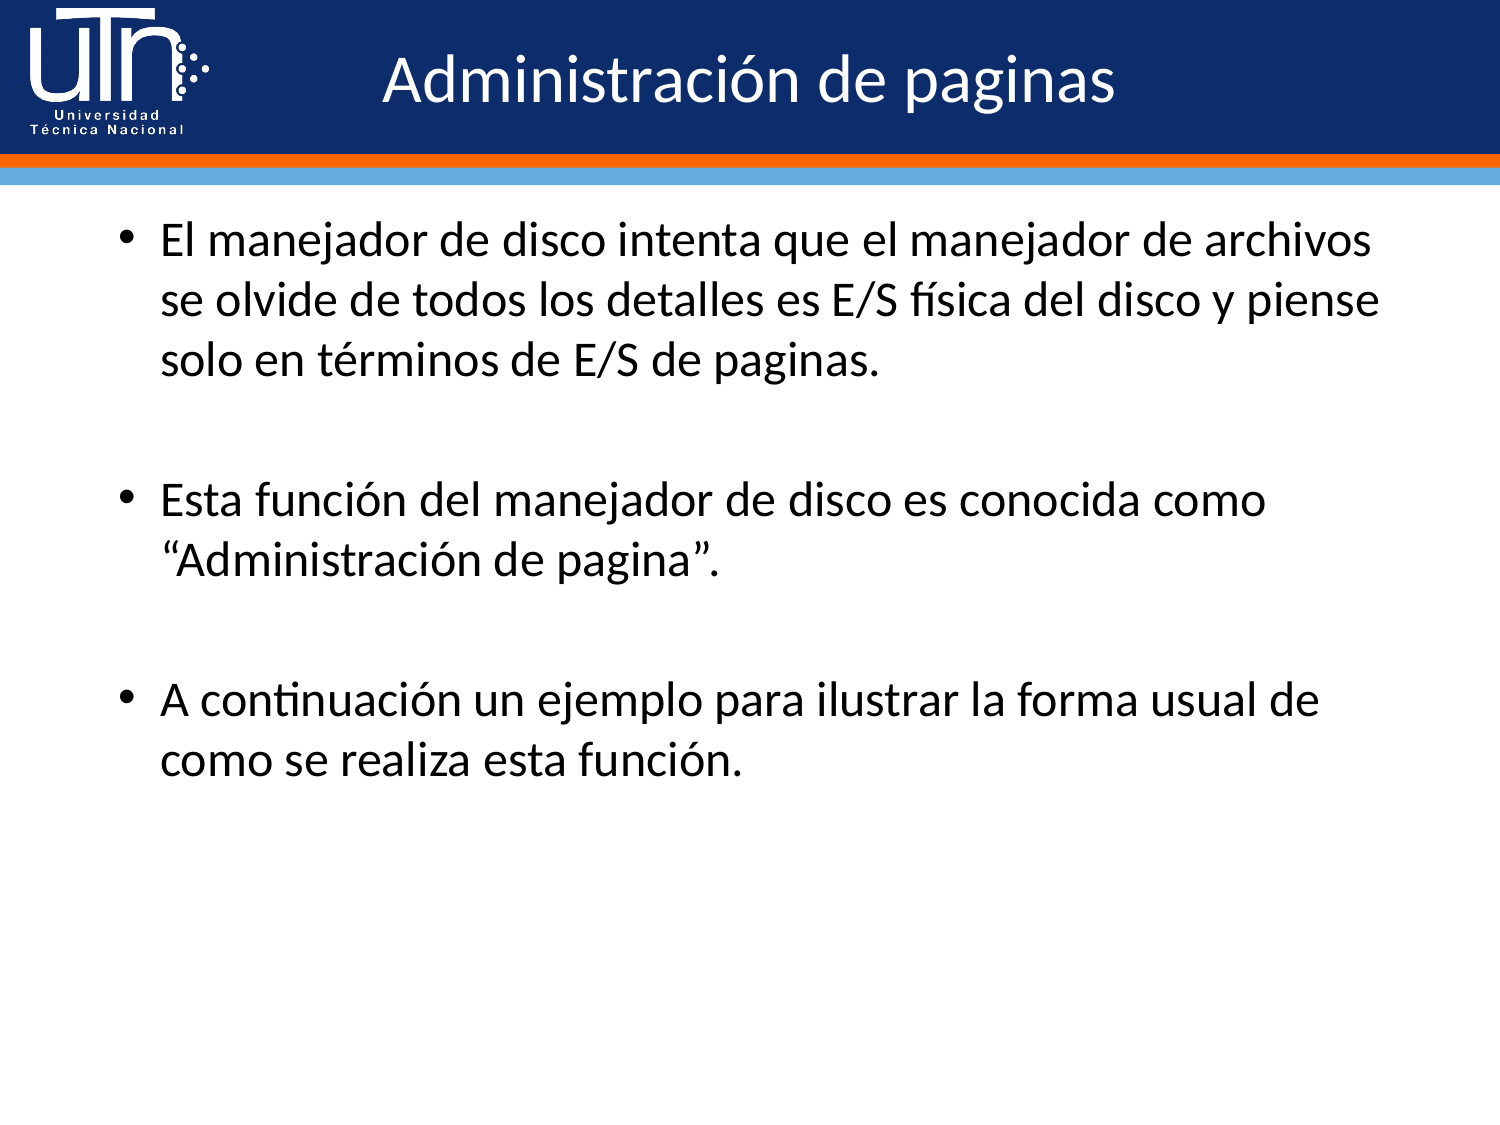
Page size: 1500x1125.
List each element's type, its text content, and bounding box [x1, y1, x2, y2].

title Administración de paginas [0, 0, 1500, 154]
list El manejador de disco intenta que el manejador de archivos se olvide de todos los detalles es E/S física del disco y piense solo en términos de E/S de paginas. Esta función del manejador de disco es conocida como “Administración de pagina”. A continuación un ejemplo para ilustrar la forma usual de como se realiza esta función. [103, 198, 1397, 1012]
